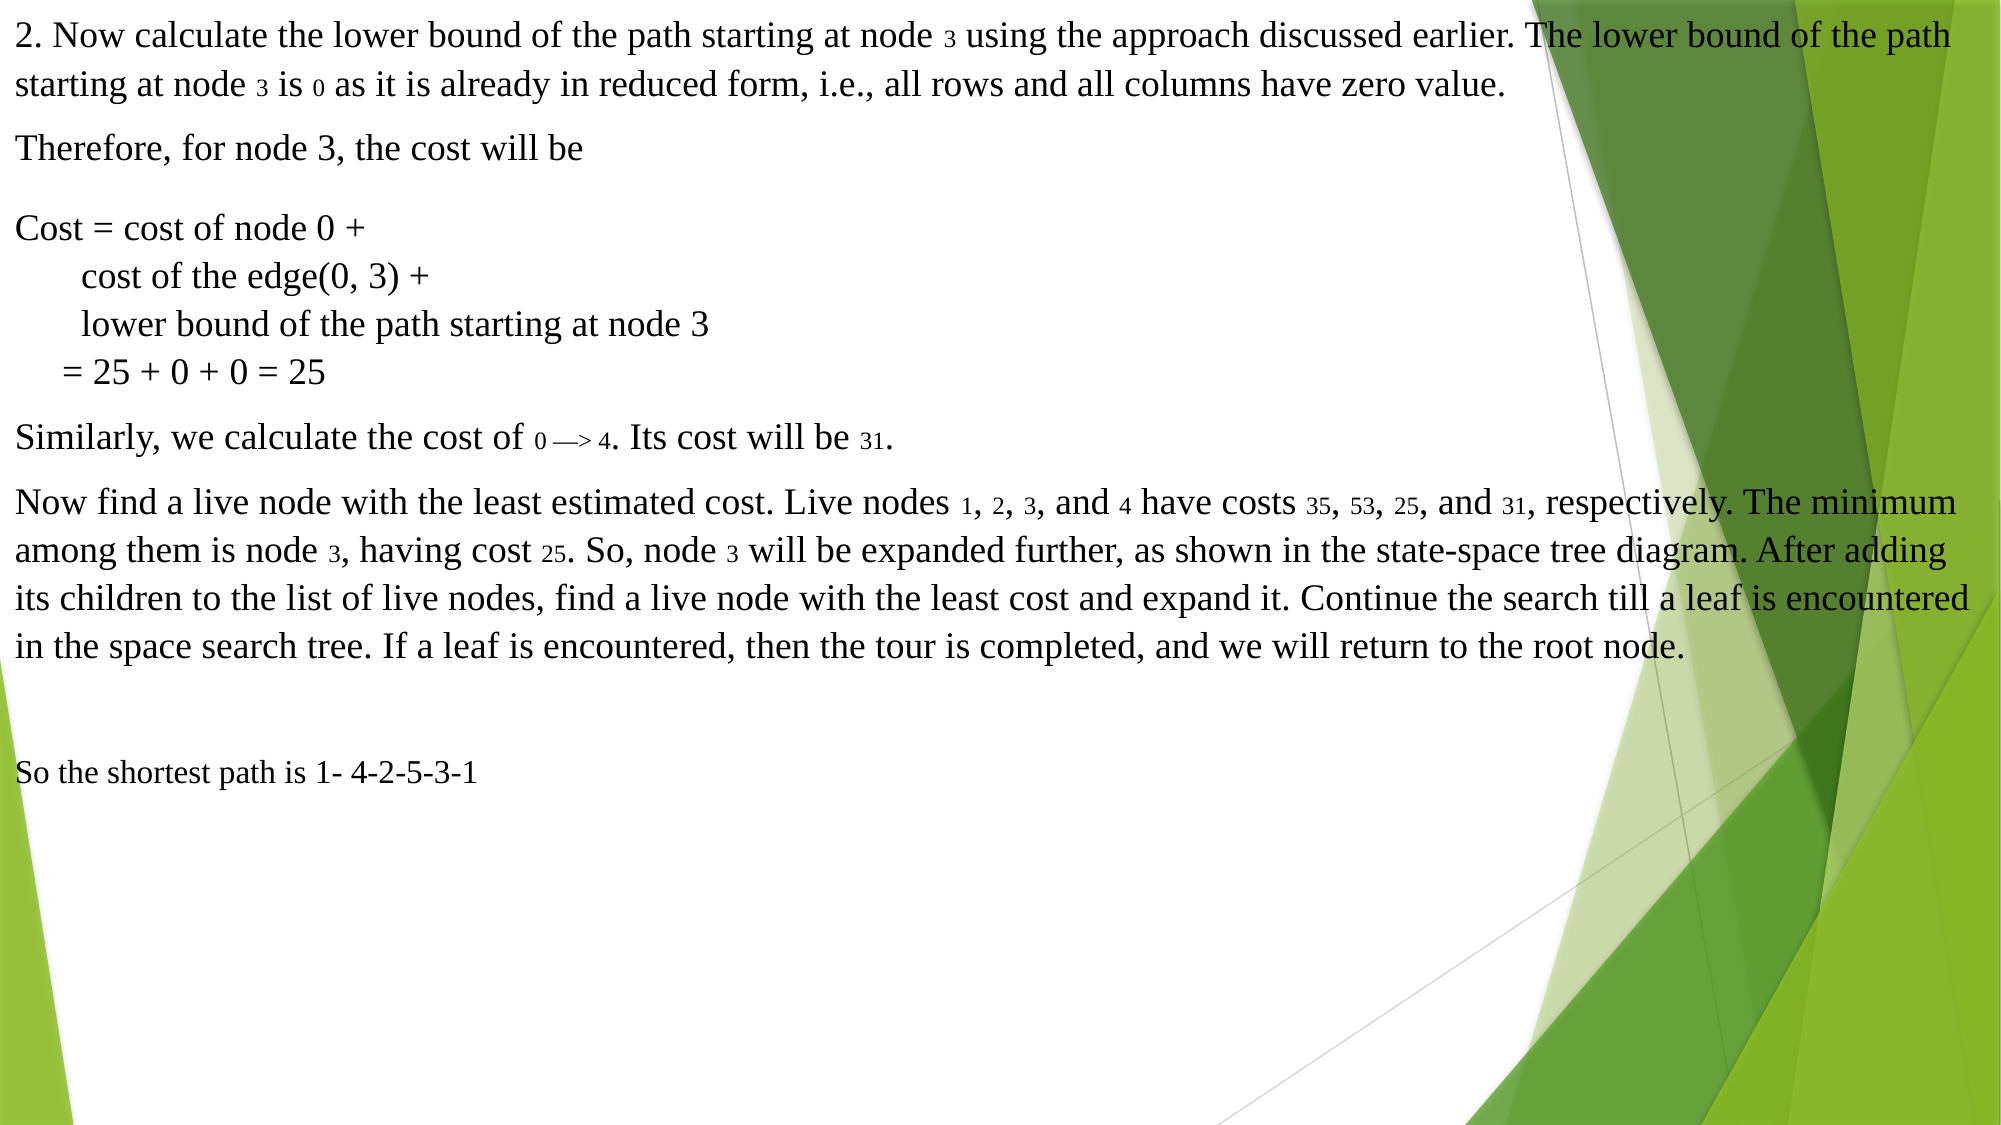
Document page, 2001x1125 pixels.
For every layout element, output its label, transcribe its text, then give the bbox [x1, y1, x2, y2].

text_box 2. Now calculate the lower bound of the path starting at node 3 using the approach discussed earlier. The lower bound of the path starting at node 3 is 0 as it is already in reduced form, i.e., all rows and all columns have zero value. Therefore, for node 3, the cost will be Cost = cost of node 0 + cost of the edge(0, 3) + lower bound of the path starting at node 3 = 25 + 0 + 0 = 25 Similarly, we calculate the cost of 0 —> 4. Its cost will be 31. Now find a live node with the least estimated cost. Live nodes 1, 2, 3, and 4 have costs 35, 53, 25, and 31, respectively. The minimum among them is node 3, having cost 25. So, node 3 will be expanded further, as shown in the state-space tree diagram. After adding its children to the list of live nodes, find a live node with the least cost and expand it. Continue the search till a leaf is encountered in the space search tree. If a leaf is encountered, then the tour is completed, and we will return to the root node. So the shortest path is 1- 4-2-5-3-1 [0, 0, 2000, 937]
